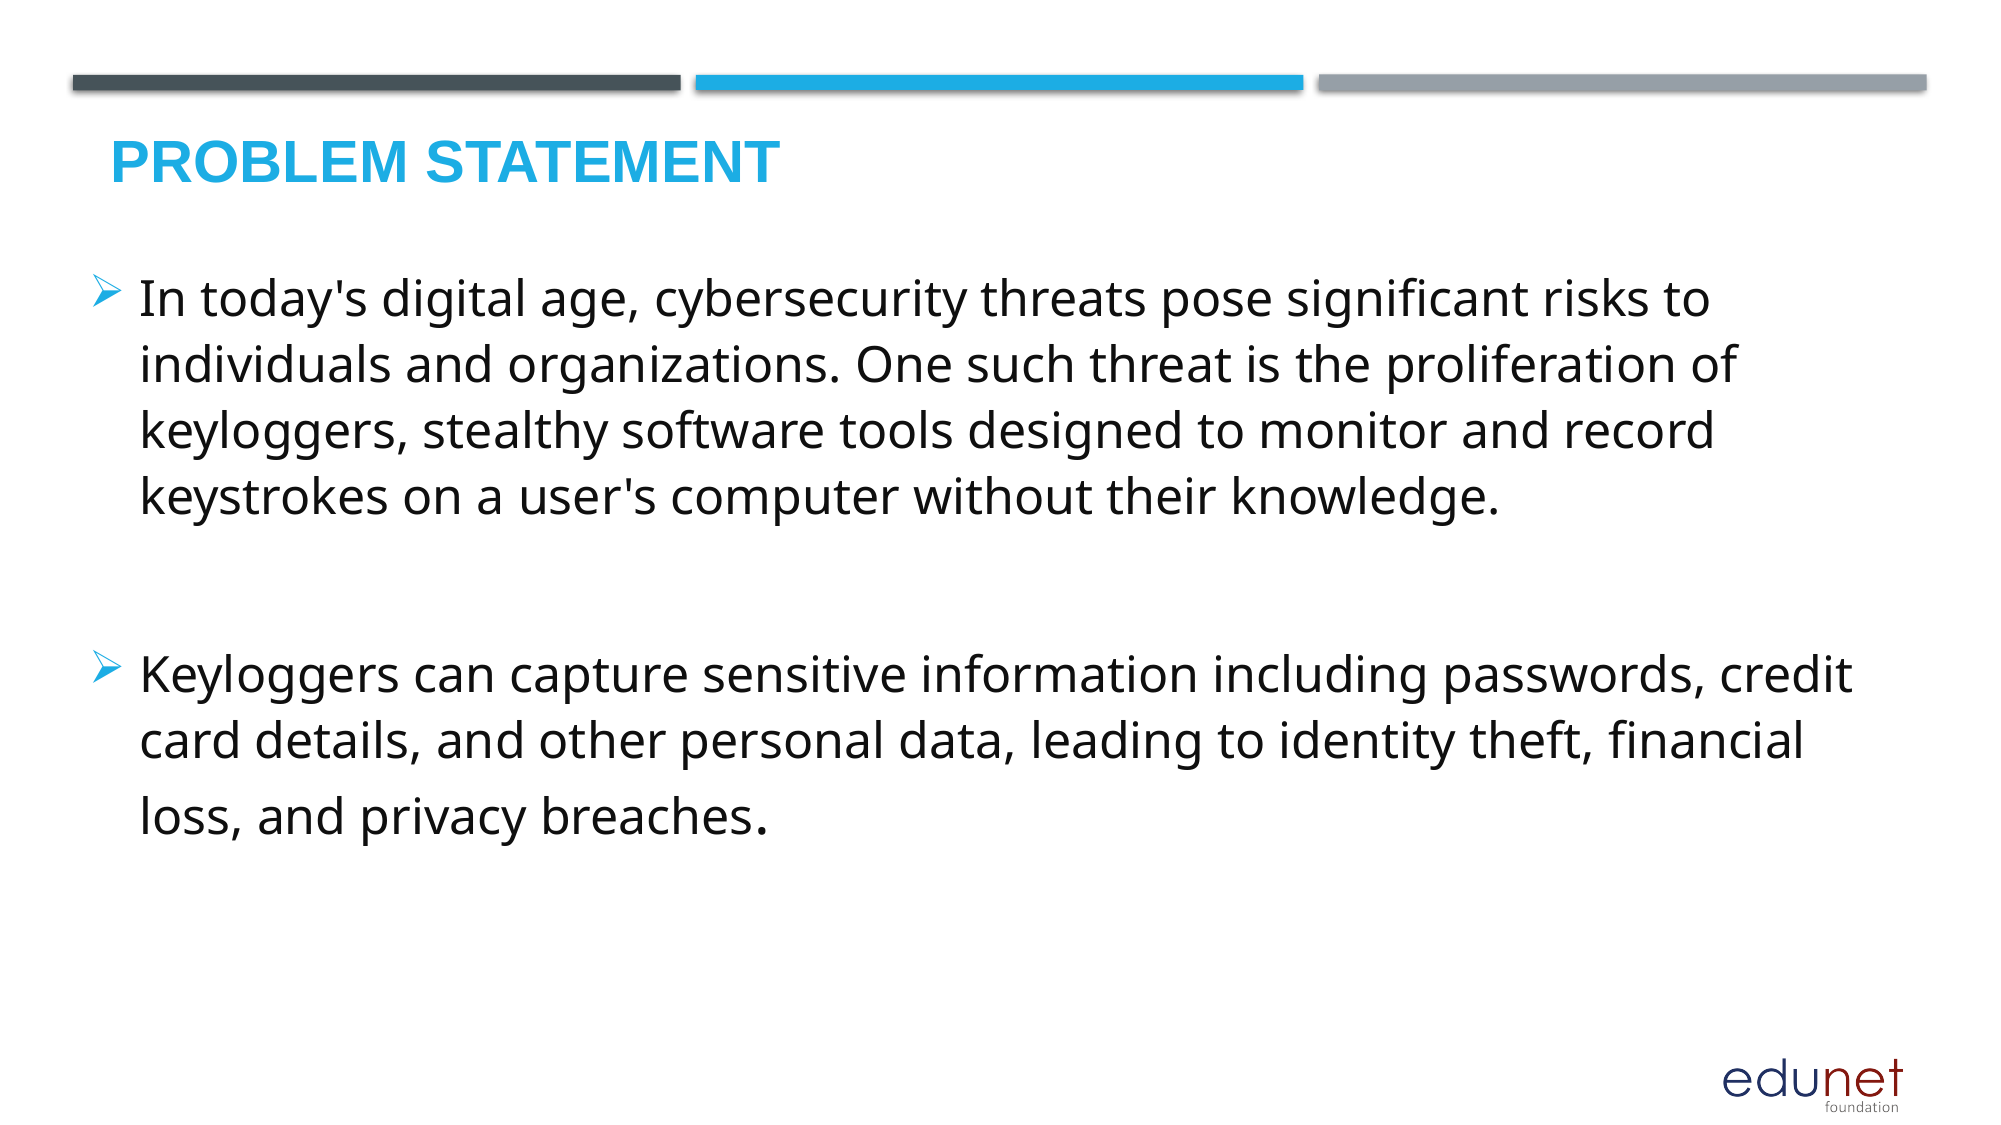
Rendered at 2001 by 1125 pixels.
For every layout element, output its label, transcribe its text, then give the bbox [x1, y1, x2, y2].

title Problem Statement [95, 115, 1905, 203]
list In today's digital age, cybersecurity threats pose significant risks to individuals and organizations. One such threat is the proliferation of keyloggers, stealthy software tools designed to monitor and record keystrokes on a user's computer without their knowledge. Keyloggers can capture sensitive information including passwords, credit card details, and other personal data, leading to identity theft, financial loss, and privacy breaches. [74, 203, 1884, 970]
picture [1719, 1056, 1905, 1116]
